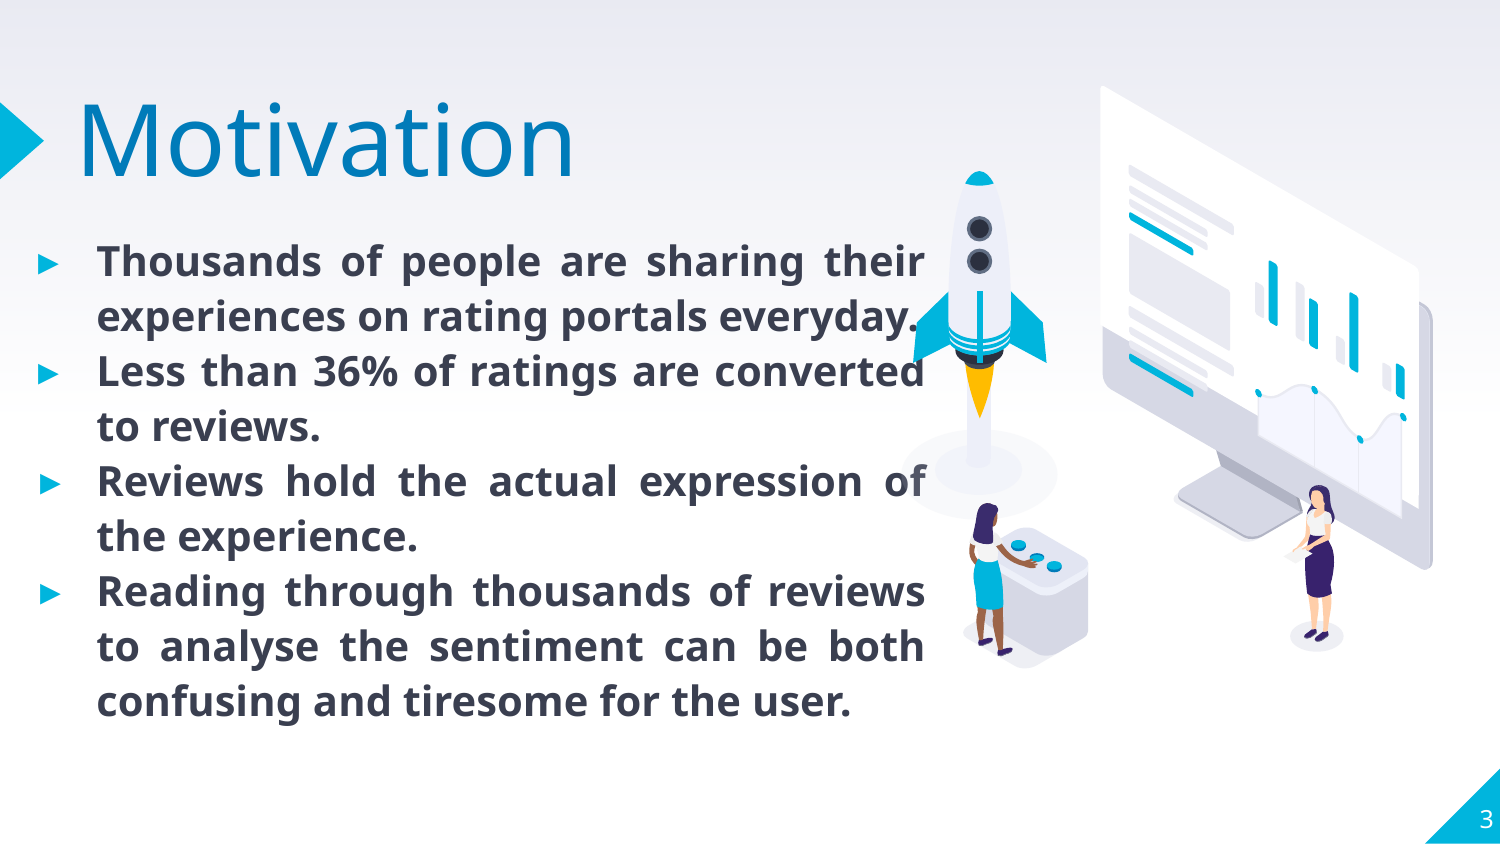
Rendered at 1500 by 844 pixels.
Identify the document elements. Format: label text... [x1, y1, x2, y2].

slide_number ‹#› [1418, 760, 1494, 838]
list Thousands of people are sharing their experiences on rating portals everyday. Less than 36% of ratings are converted to reviews. Reviews hold the actual expression of the experience. Reading through thousands of reviews to analyse the sentiment can be both confusing and tiresome for the user. [21, 229, 896, 579]
title Motivation [75, 99, 896, 277]
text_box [901, 85, 1434, 669]
